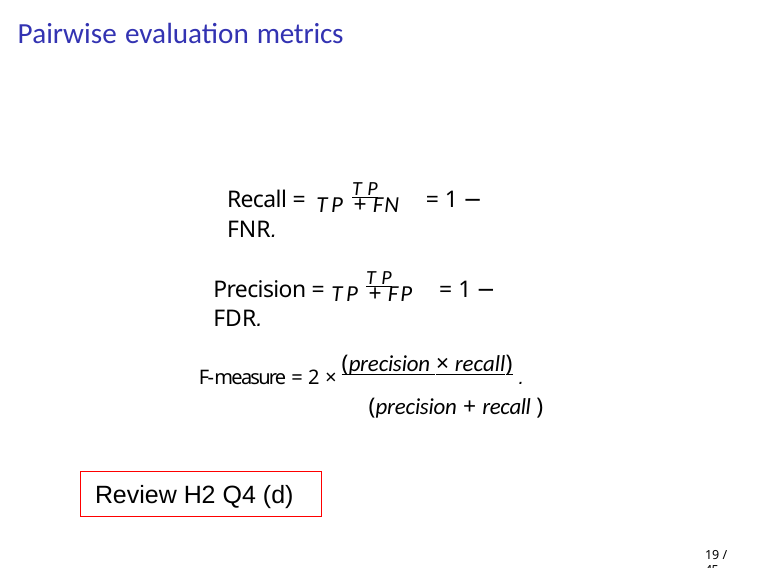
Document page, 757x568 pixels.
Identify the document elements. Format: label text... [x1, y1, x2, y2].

text_box Review H2 Q4 (d) [80, 471, 322, 517]
text_box F-measure = 2 × (precision × recall) . (precision + recall ) [190, 331, 566, 420]
text_box Precision = TP = 1 − FDR. [207, 260, 549, 331]
text_box Recall = TP = 1 − FNR. [220, 171, 536, 243]
slide_number 19 / 45 [698, 543, 745, 568]
title Pairwise evaluation metrics [15, 11, 601, 110]
